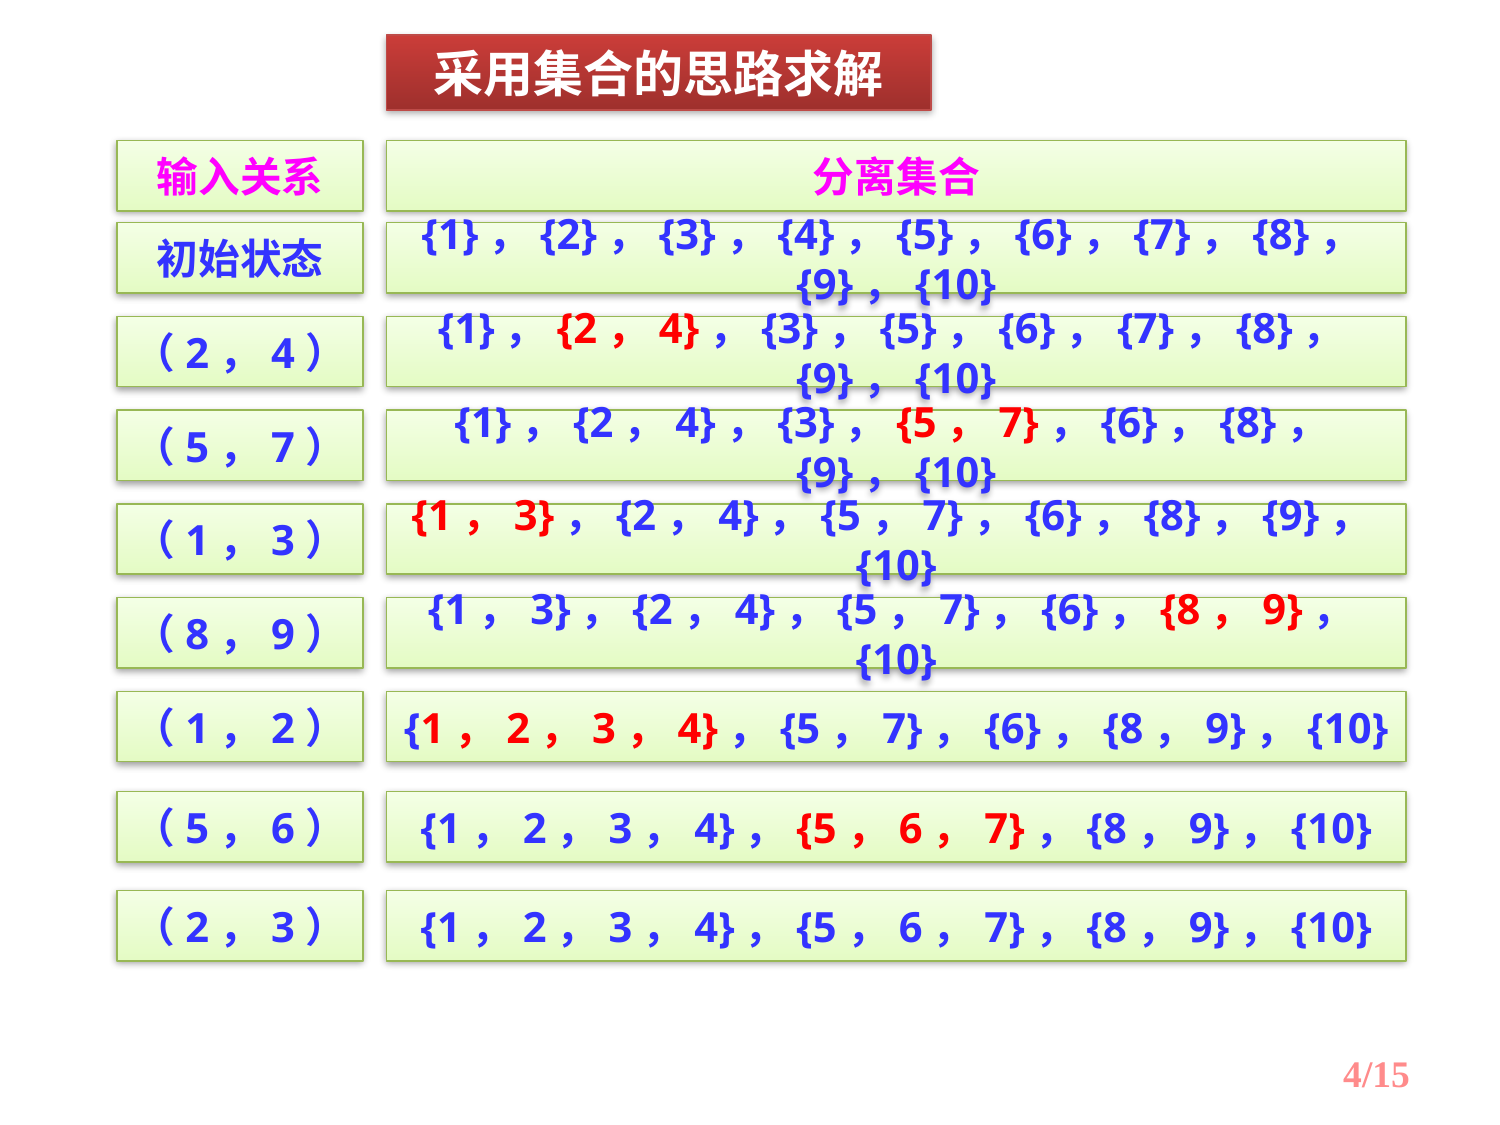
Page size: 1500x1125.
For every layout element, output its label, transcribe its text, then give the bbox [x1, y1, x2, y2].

text_box {1，2，3，4}，{5，6，7}，{8，9}，{10} [386, 890, 1407, 962]
text_box （2，4） [116, 316, 364, 387]
text_box 初始状态 [116, 222, 364, 294]
text_box （1，2） [116, 691, 364, 762]
text_box （2，3） [116, 890, 364, 962]
text_box （1，3） [116, 503, 364, 575]
text_box {1}，{2}，{3}，{4}，{5}，{6}，{7}，{8}，{9}，{10} [386, 222, 1407, 294]
text_box 输入关系 [116, 140, 364, 212]
text_box 分离集合 [386, 140, 1407, 212]
text_box {1}，{2，4}，{3}，{5，7}，{6}，{8}，{9}，{10} [386, 409, 1407, 481]
slide_number 4/15 [1074, 1042, 1425, 1103]
text_box {1}，{2，4}，{3}，{5}，{6}，{7}，{8}，{9}，{10} [386, 316, 1407, 387]
text_box （5，6） [116, 791, 364, 863]
text_box {1，3}，{2，4}，{5，7}，{6}，{8，9}，{10} [386, 597, 1407, 669]
text_box （5，7） [116, 409, 364, 481]
text_box {1，2，3，4}，{5，7}，{6}，{8，9}，{10} [386, 691, 1407, 762]
text_box 采用集合的思路求解 [386, 34, 932, 111]
text_box （8，9） [116, 597, 364, 669]
text_box {1，2，3，4}，{5，6，7}，{8，9}，{10} [386, 791, 1407, 863]
text_box {1，3}，{2，4}，{5，7}，{6}，{8}，{9}，{10} [386, 503, 1407, 575]
